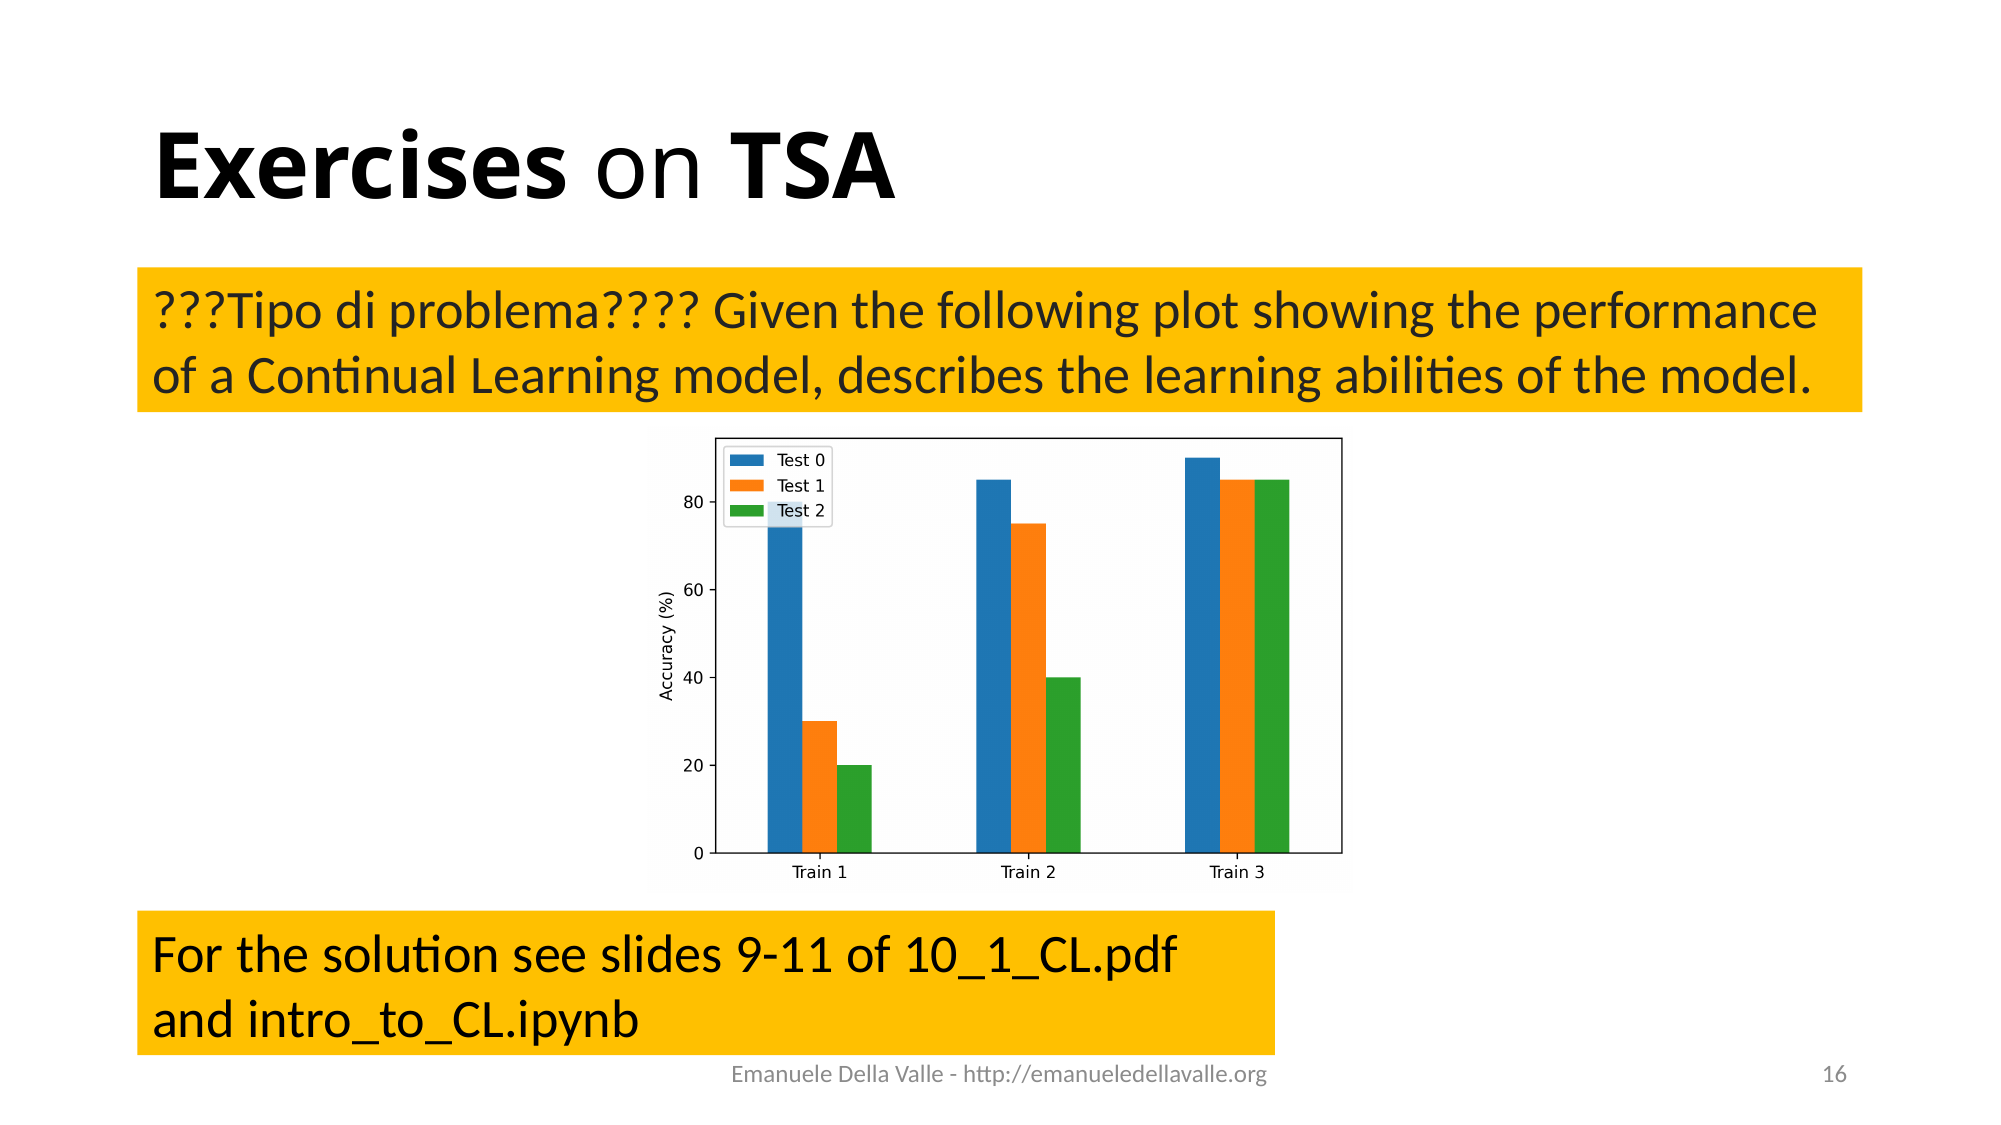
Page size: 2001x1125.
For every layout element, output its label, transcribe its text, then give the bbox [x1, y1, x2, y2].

footer Emanuele Della Valle - http://emanueledellavalle.org [662, 1042, 1338, 1103]
title Exercises on TSA [137, 59, 1959, 278]
text_box ???Tipo di problema???? Given the following plot showing the performance of a Continual Learning model, describes the learning abilities of the model. [137, 267, 1863, 413]
text_box For the solution see slides 9-11 of 10_1_CL.pdf and intro_to_CL.ipynb [137, 910, 1275, 1056]
slide_number 16 [1412, 1042, 1863, 1103]
picture [646, 426, 1353, 893]
